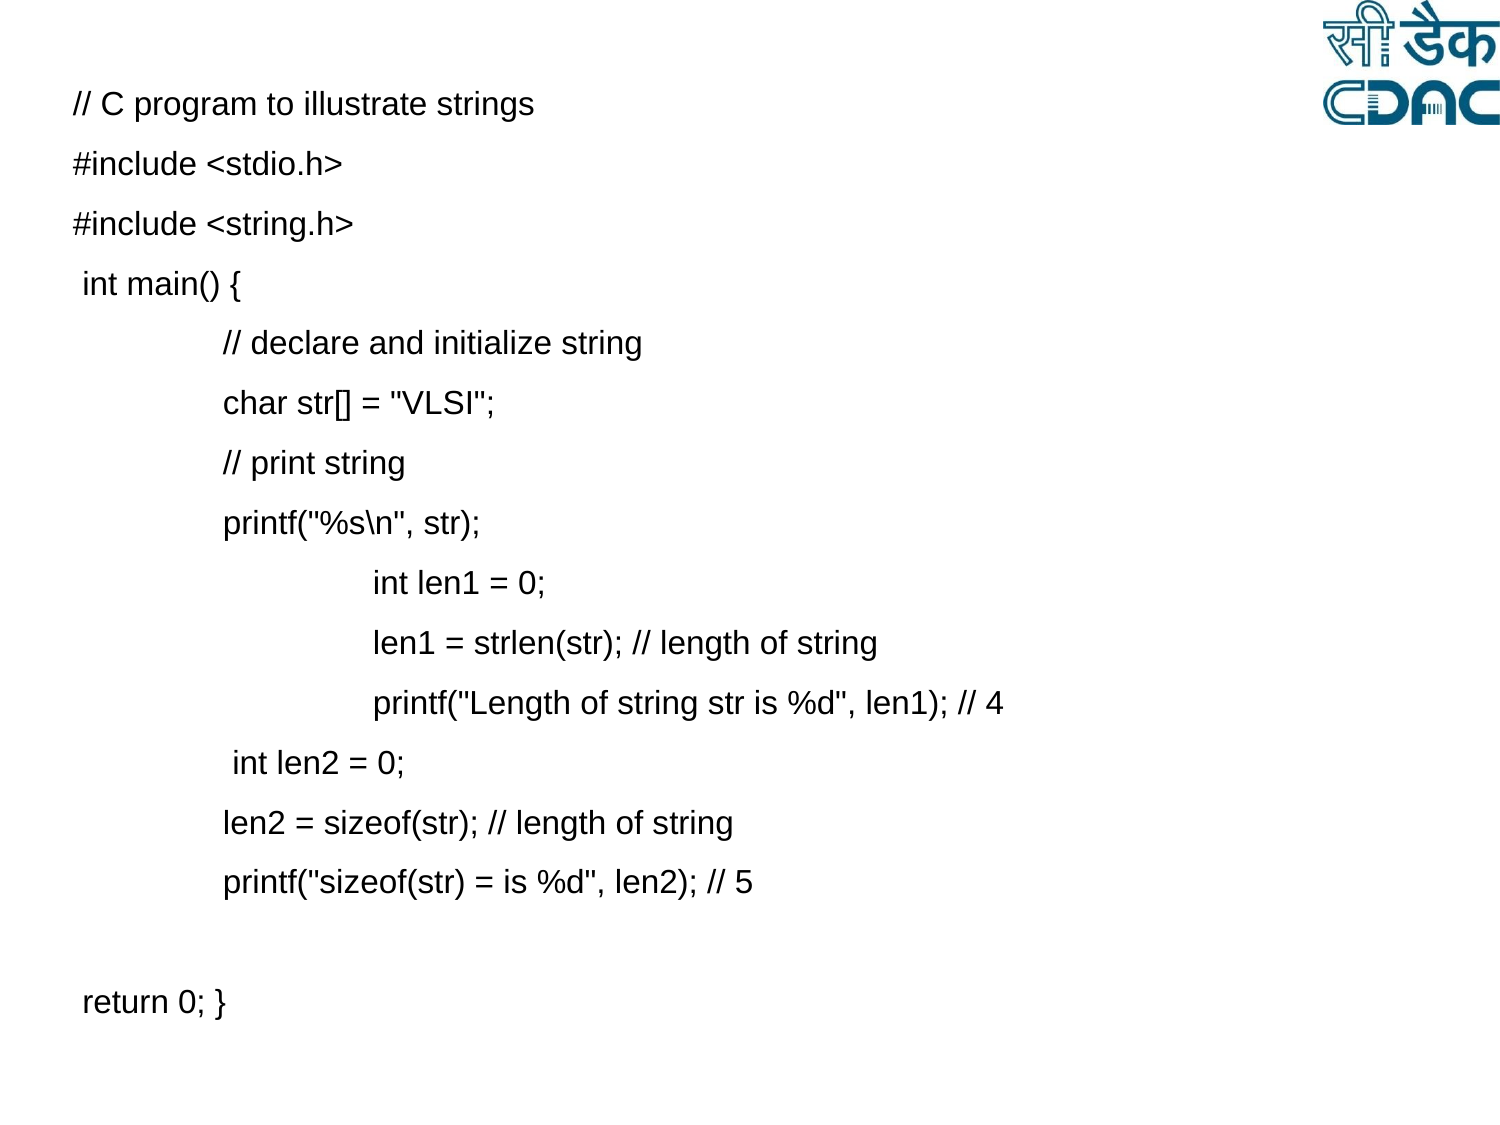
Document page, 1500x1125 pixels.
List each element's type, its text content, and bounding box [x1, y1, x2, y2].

picture [1323, 0, 1500, 125]
picture [1418, 90, 1446, 125]
list // C program to illustrate strings #include <stdio.h> #include <string.h> int main() { // declare and initialize string char str[] = "VLSI"; // print string printf("%s\n", str); int len1 = 0; len1 = strlen(str); // length of string printf("Length of string str is %d", len1); // 4 int len2 = 0; len2 = sizeof(str); // length of string printf("sizeof(str) = is %d", len2); // 5 return 0; } [37, 62, 1388, 1124]
picture [1388, 91, 1399, 115]
